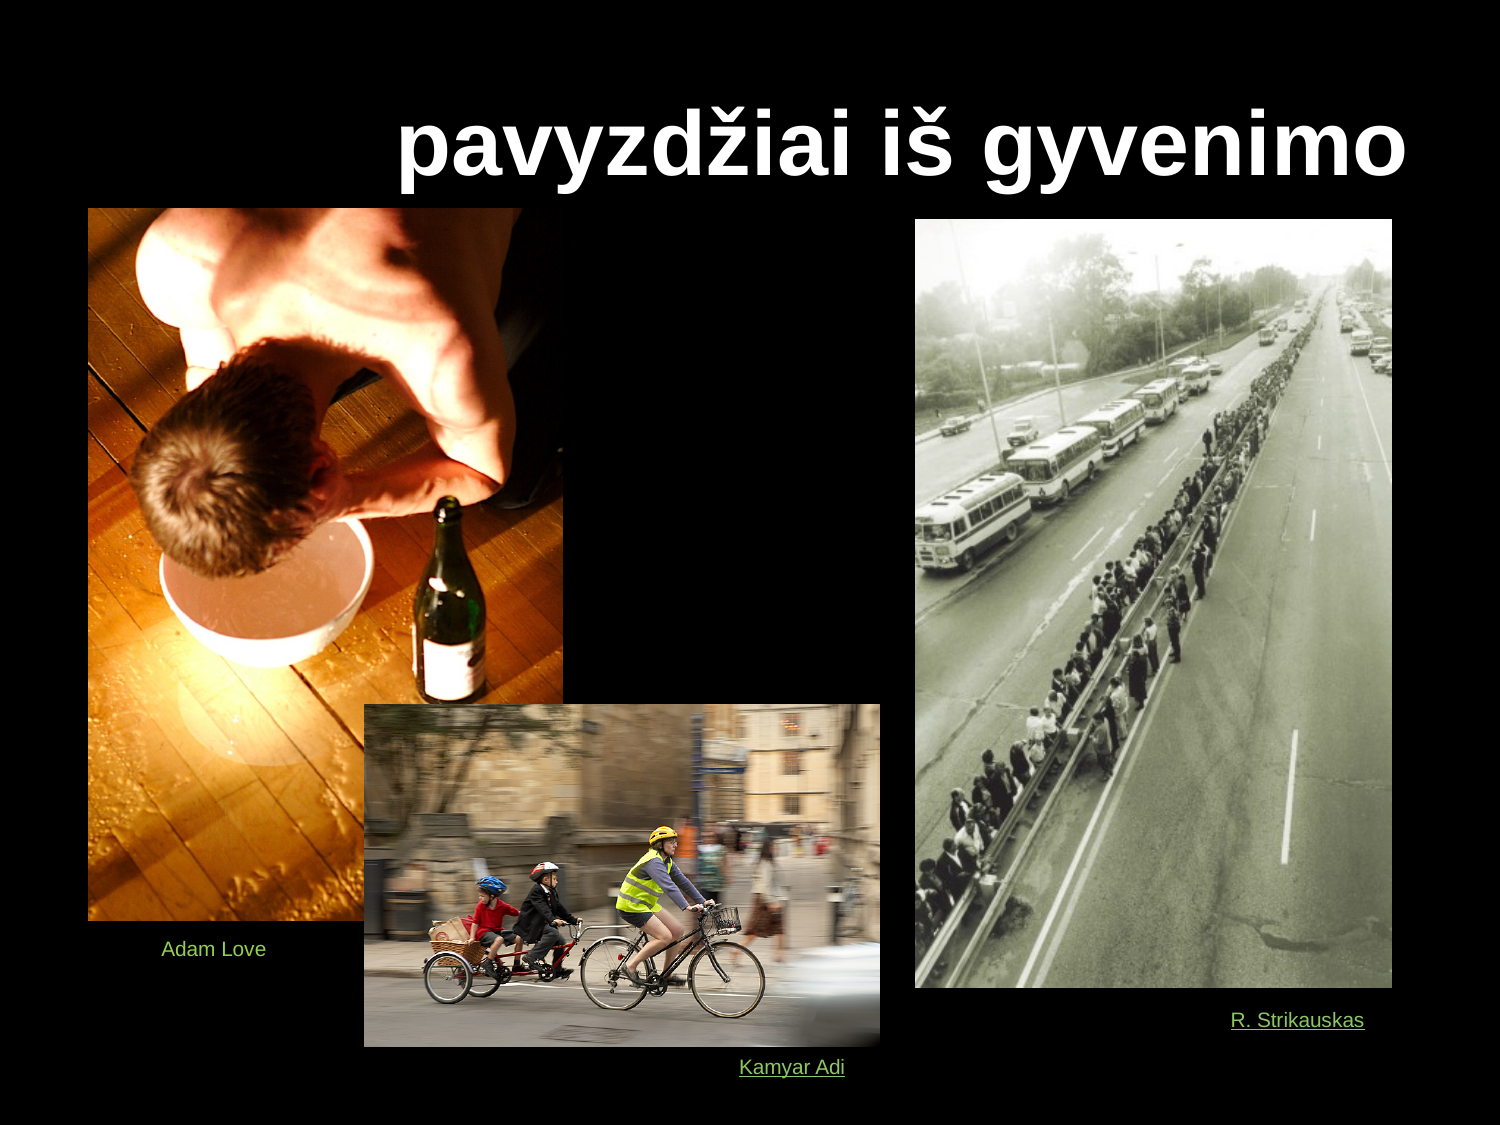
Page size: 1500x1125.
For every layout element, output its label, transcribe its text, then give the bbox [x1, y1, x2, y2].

picture [88, 207, 881, 1048]
title pavyzdžiai iš gyvenimo [75, 45, 1425, 233]
text_box Kamyar Adi [667, 1055, 860, 1094]
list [915, 219, 1392, 989]
text_box Adam Love [88, 929, 282, 976]
text_box R. Strikauskas [1187, 999, 1380, 1047]
